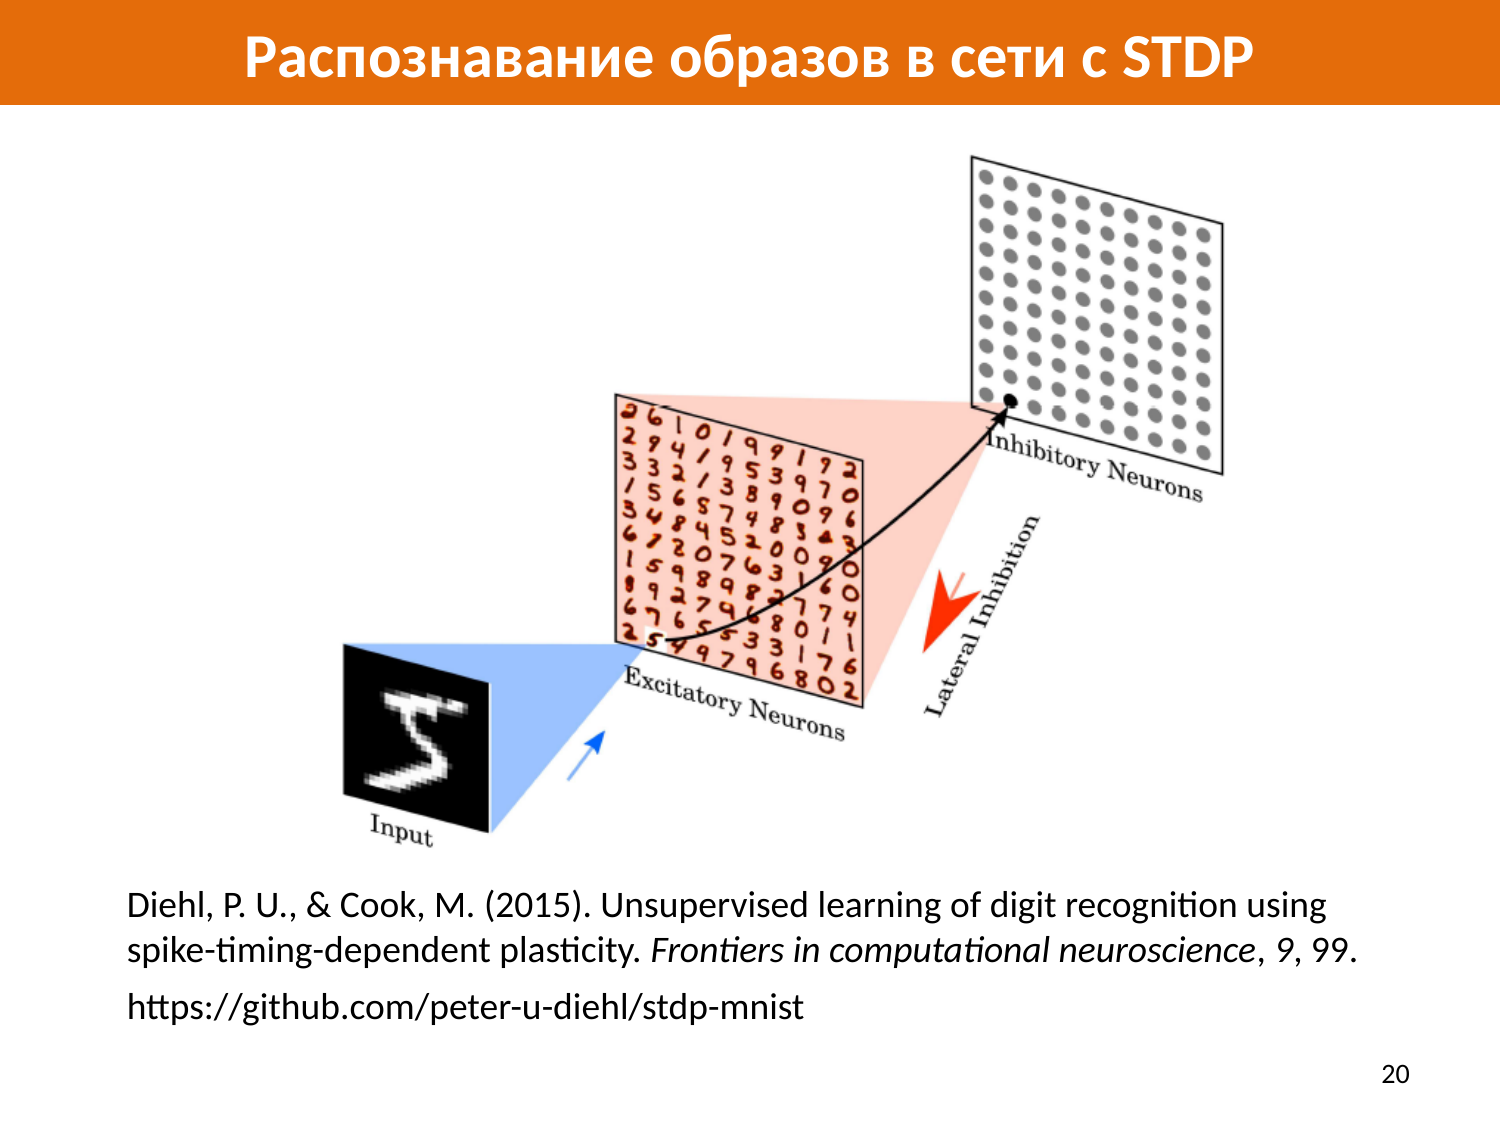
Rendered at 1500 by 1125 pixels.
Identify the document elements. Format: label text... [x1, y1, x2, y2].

text_box Diehl, P. U., & Cook, M. (2015). Unsupervised learning of digit recognition using spike-timing-dependent plasticity. Frontiers in computational neuroscience, 9, 99. [112, 872, 1388, 977]
title Распознавание образов в сети с STDP [0, 0, 1500, 105]
text_box https://github.com/peter-u-diehl/stdp-mnist [112, 974, 863, 1035]
slide_number 20 [1074, 1042, 1425, 1103]
picture [253, 142, 1247, 862]
